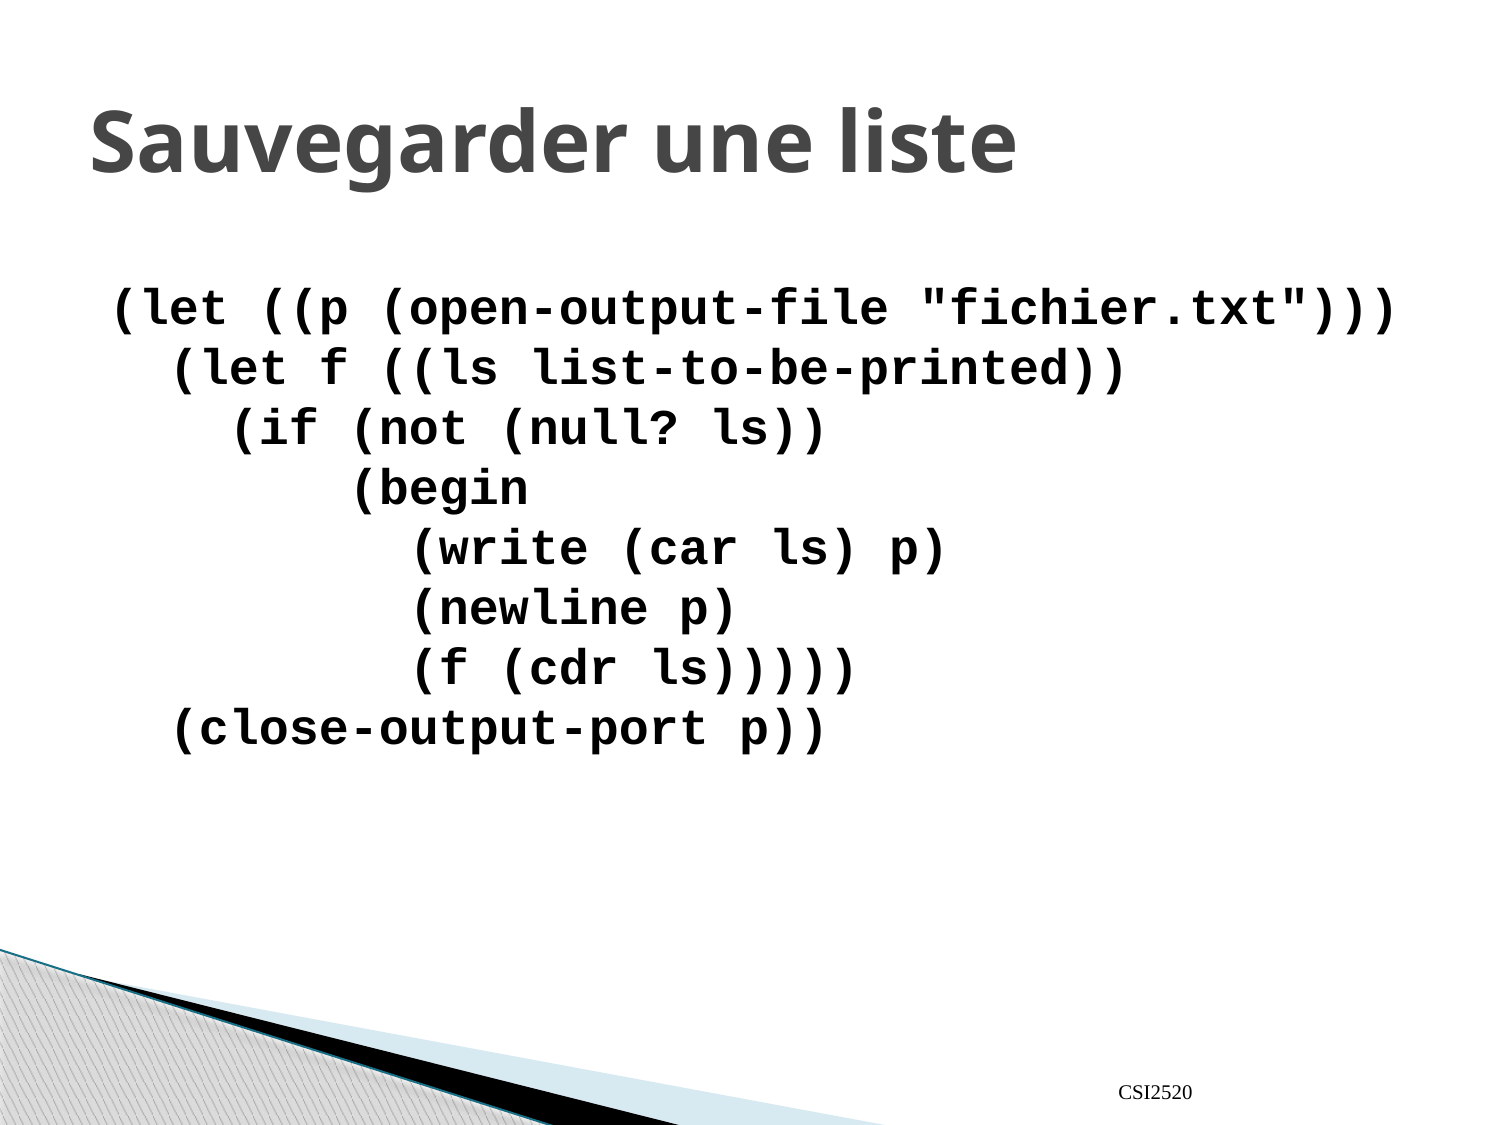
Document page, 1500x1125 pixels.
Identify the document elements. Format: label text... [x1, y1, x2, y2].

title Sauvegarder une liste [75, 45, 1425, 233]
text_box (let ((p (open-output-file "fichier.txt"))) (let f ((ls list-to-be-printed)) (if (not (null? ls)) (begin (write (car ls) p) (newline p) (f (cdr ls))))) (close-output-port p)) [93, 267, 1414, 762]
slide_number CSI2520 [1103, 1051, 1419, 1112]
